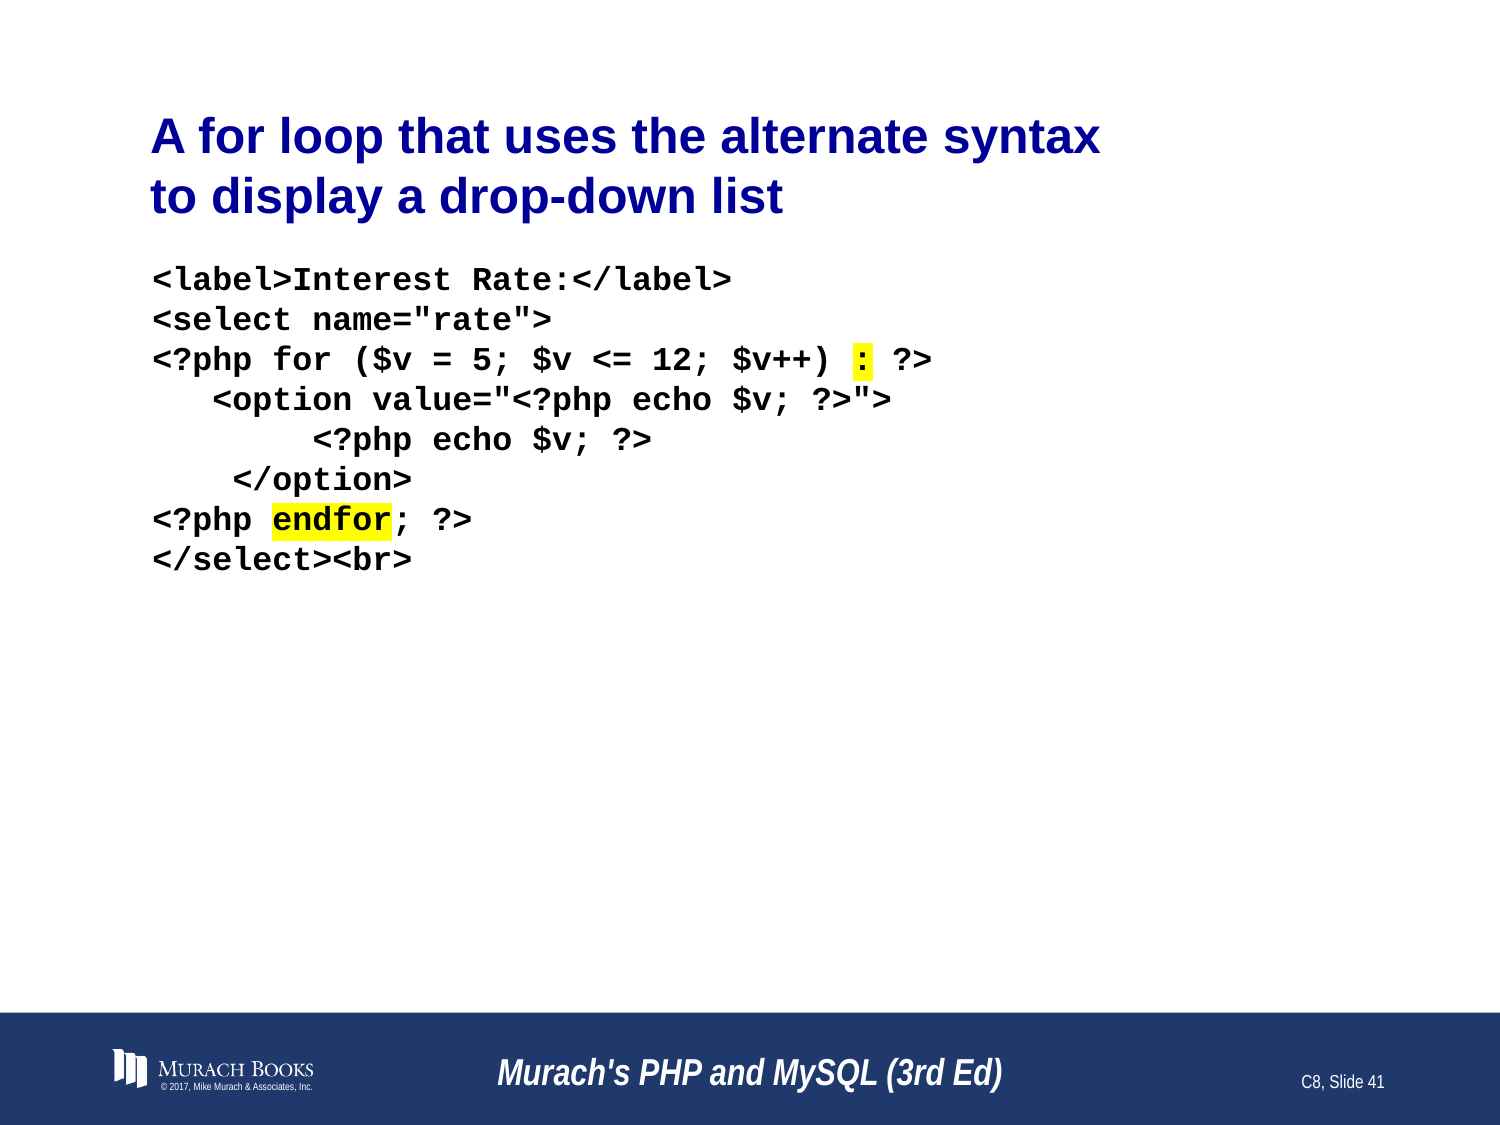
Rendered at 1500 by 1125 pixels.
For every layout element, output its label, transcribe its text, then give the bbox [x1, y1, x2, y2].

title A for loop that uses the alternate syntax to display a drop-down list [150, 102, 1350, 224]
footer © 2017, Mike Murach & Associates, Inc. [12, 1025, 463, 1100]
slide_number Murach's PHP and MySQL (3rd Ed) [463, 1025, 1050, 1100]
slide_number C8, Slide 41 [1087, 1025, 1400, 1100]
list <label>Interest Rate:</label> <select name="rate"> <?php for ($v = 5; $v <= 12; $v++) : ?> <option value="<?php echo $v; ?>"> <?php echo $v; ?> </option> <?php endfor; ?> </select><br> [137, 249, 1350, 975]
